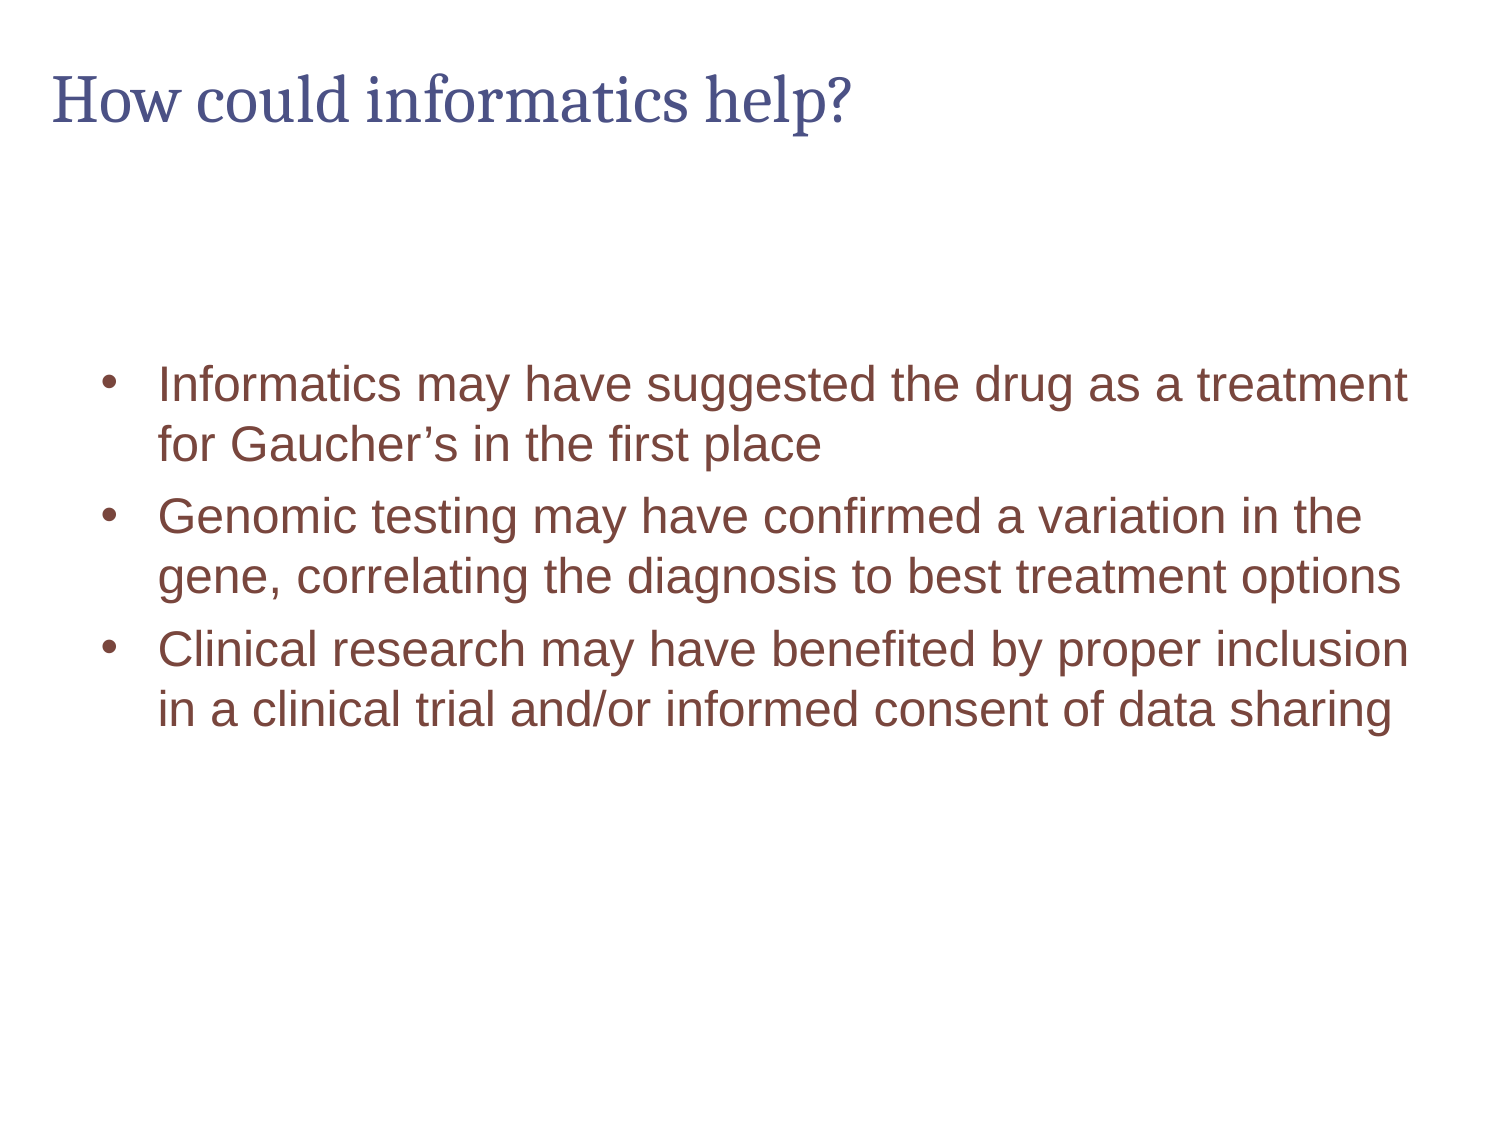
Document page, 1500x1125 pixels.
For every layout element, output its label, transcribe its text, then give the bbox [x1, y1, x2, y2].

text_box Informatics may have suggested the drug as a treatment for Gaucher’s in the first place Genomic testing may have confirmed a variation in the gene, correlating the diagnosis to best treatment options Clinical research may have benefited by proper inclusion in a clinical trial and/or informed consent of data sharing [85, 344, 1425, 744]
title How could informatics help? [36, 25, 1464, 175]
